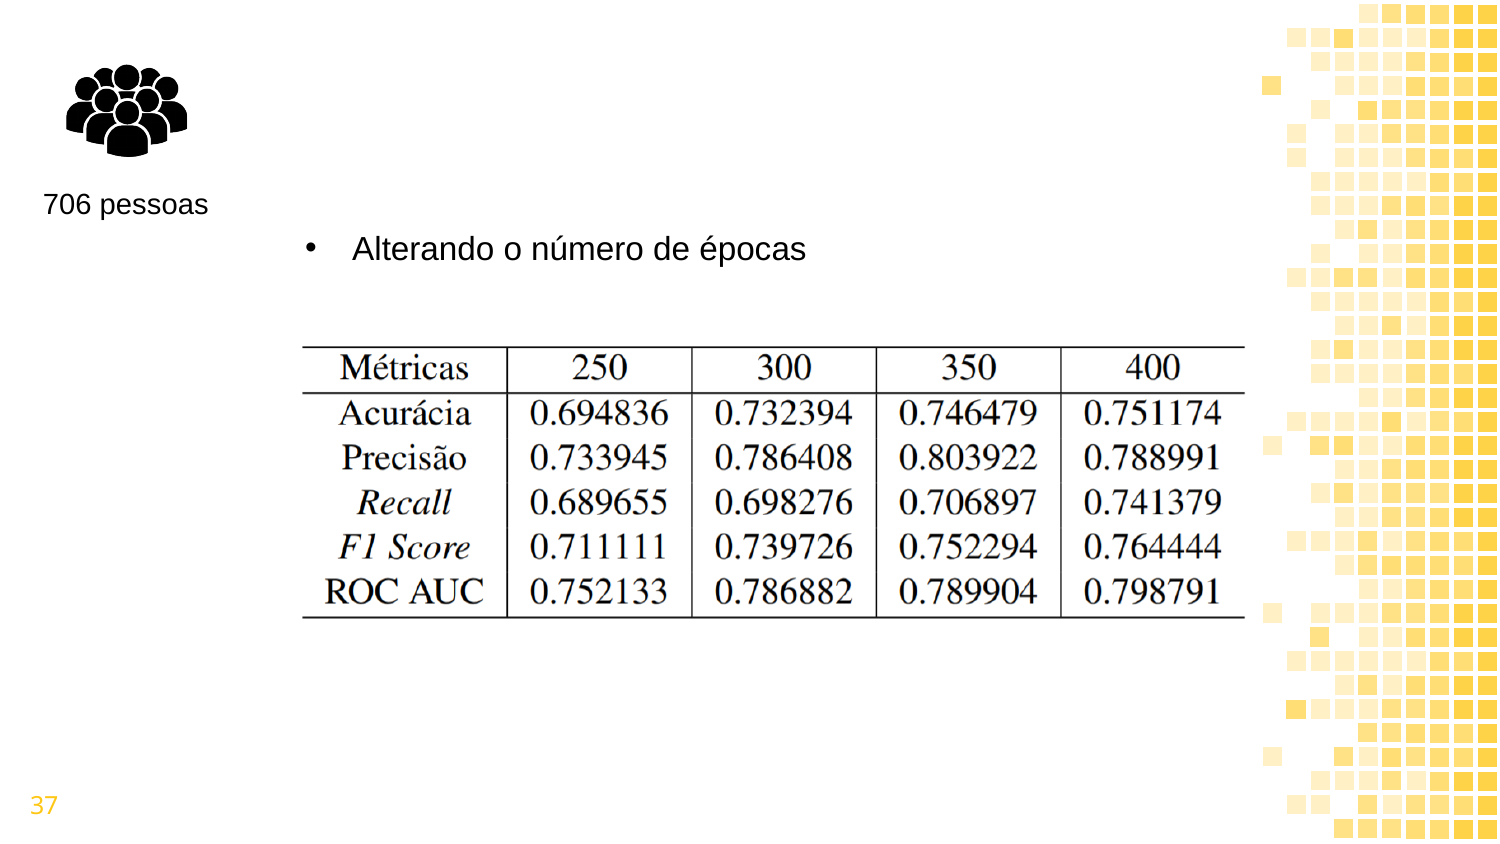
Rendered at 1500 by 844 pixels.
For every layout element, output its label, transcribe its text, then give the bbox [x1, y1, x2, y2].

picture [285, 330, 1263, 638]
slide_number 37 [15, 774, 105, 839]
text_box Alterando o número de épocas [290, 219, 823, 275]
text_box 706 pessoas [28, 177, 225, 228]
picture [64, 49, 188, 173]
